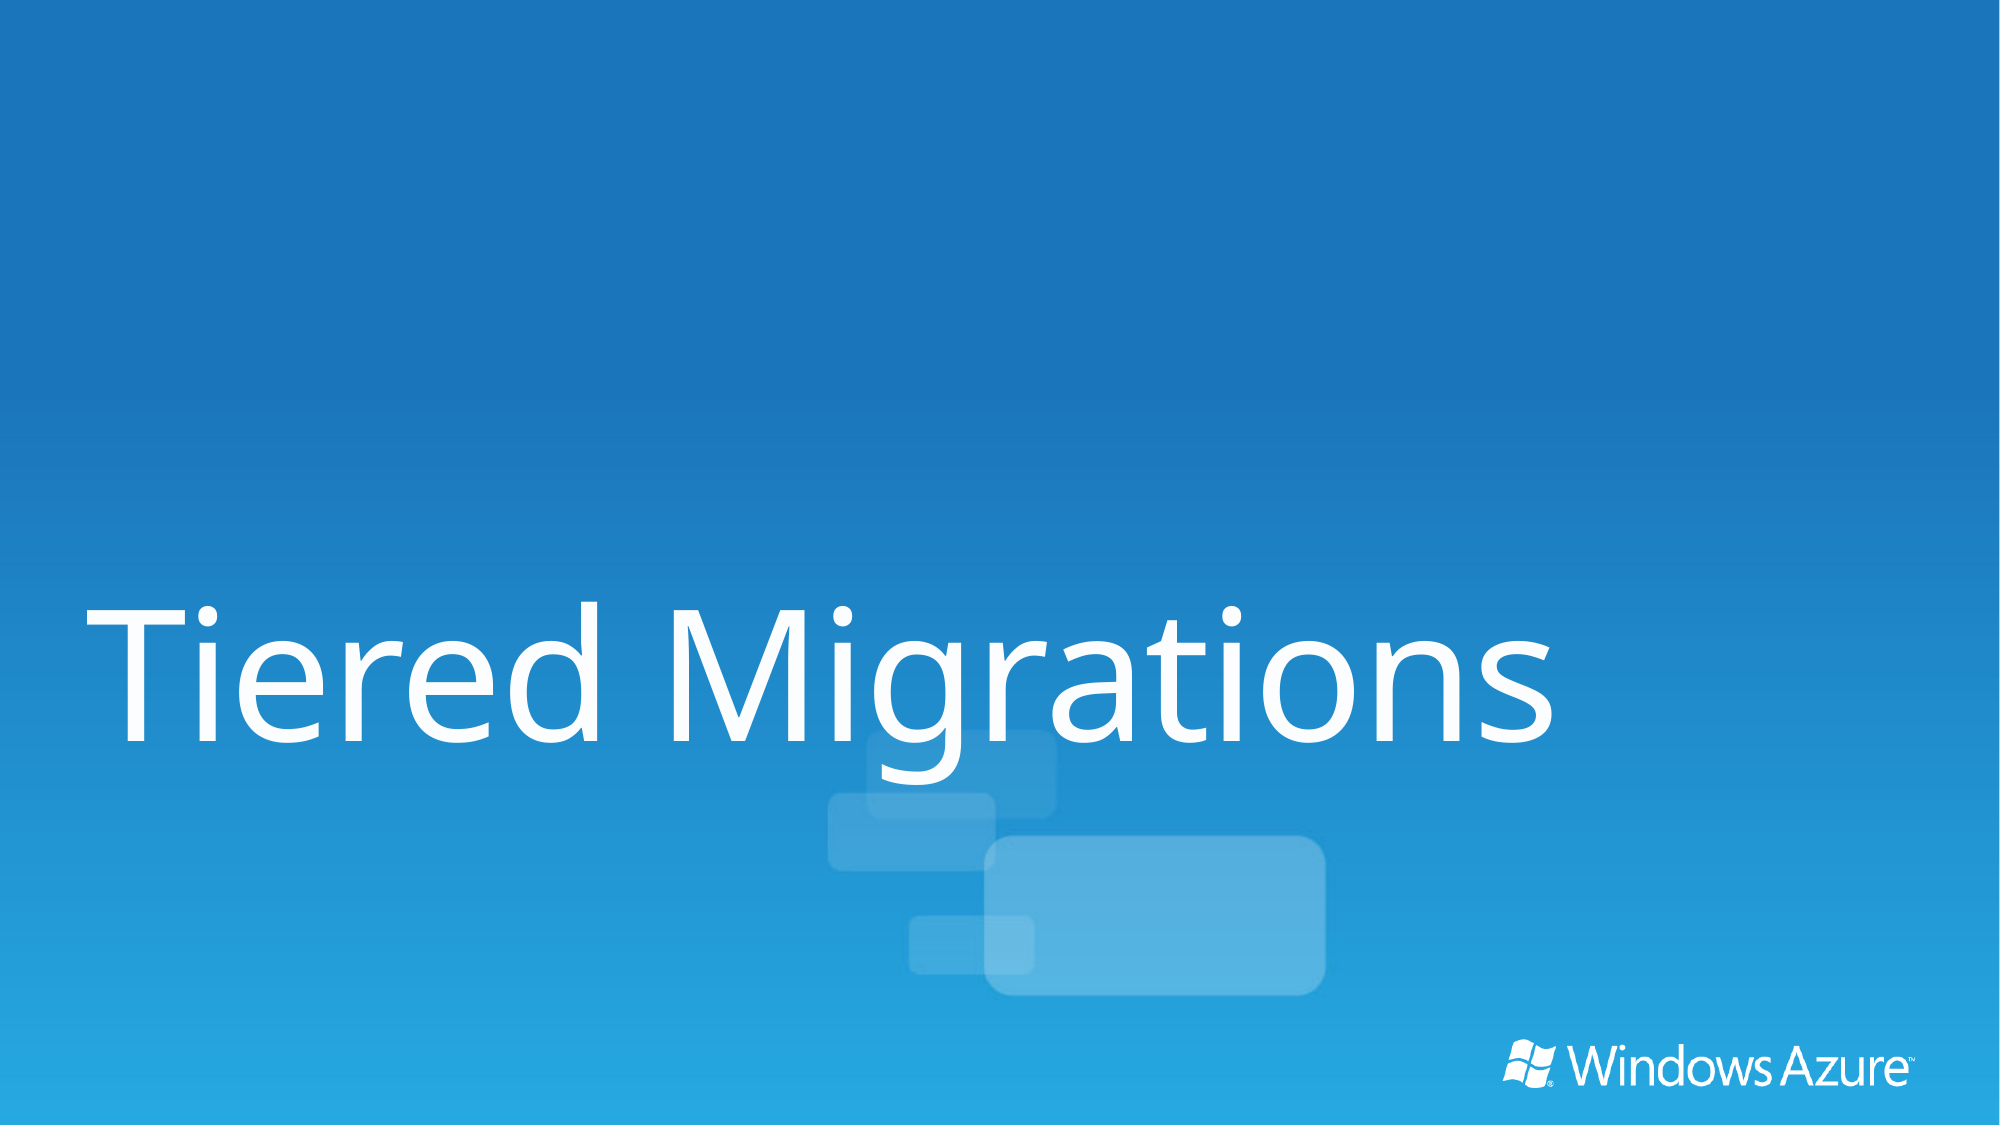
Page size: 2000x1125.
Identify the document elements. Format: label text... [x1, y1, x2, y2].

picture [0, 0, 2000, 1125]
list Tiered Migrations [85, 568, 1840, 795]
